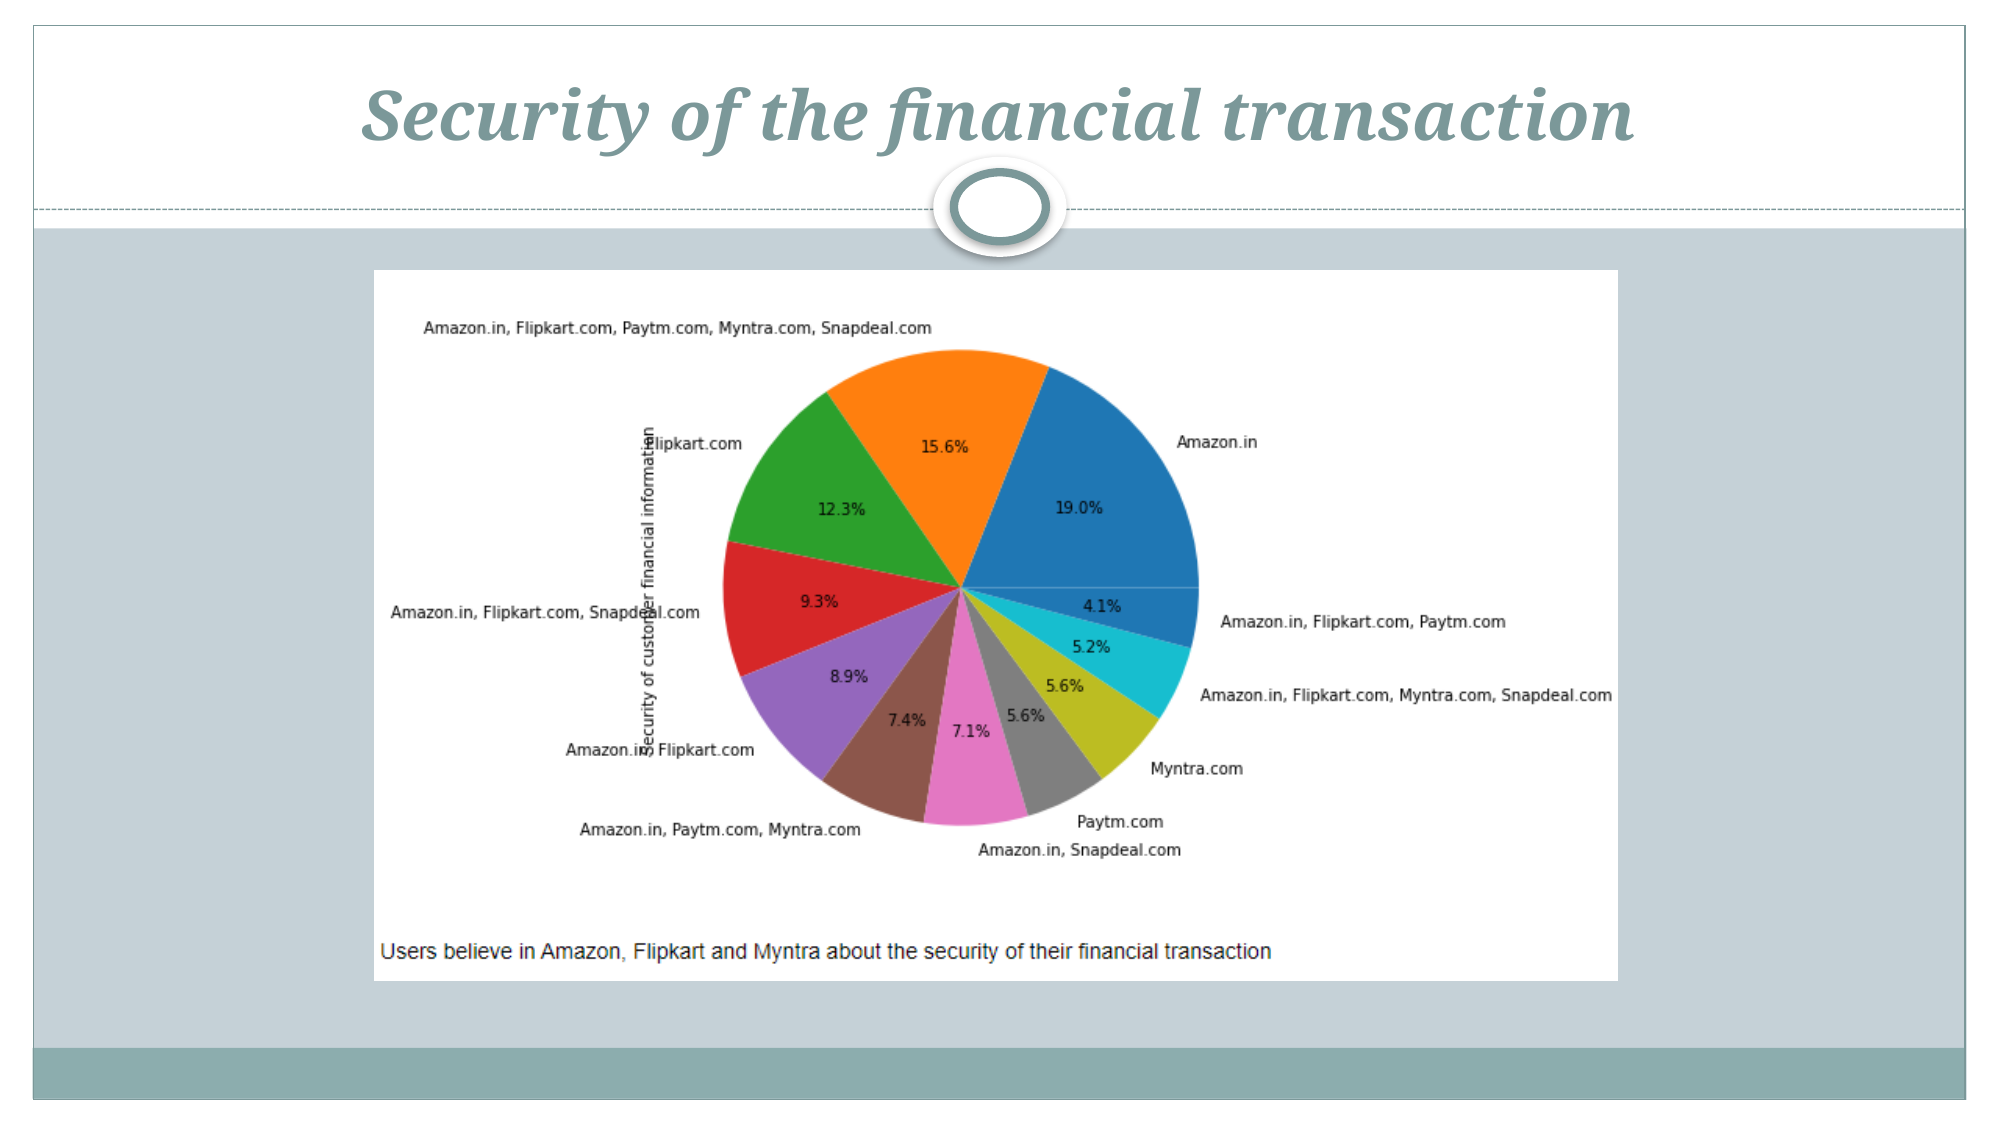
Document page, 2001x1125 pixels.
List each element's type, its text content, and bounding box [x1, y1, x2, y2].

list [373, 269, 1619, 982]
title Security of the financial transaction [66, 37, 1933, 162]
